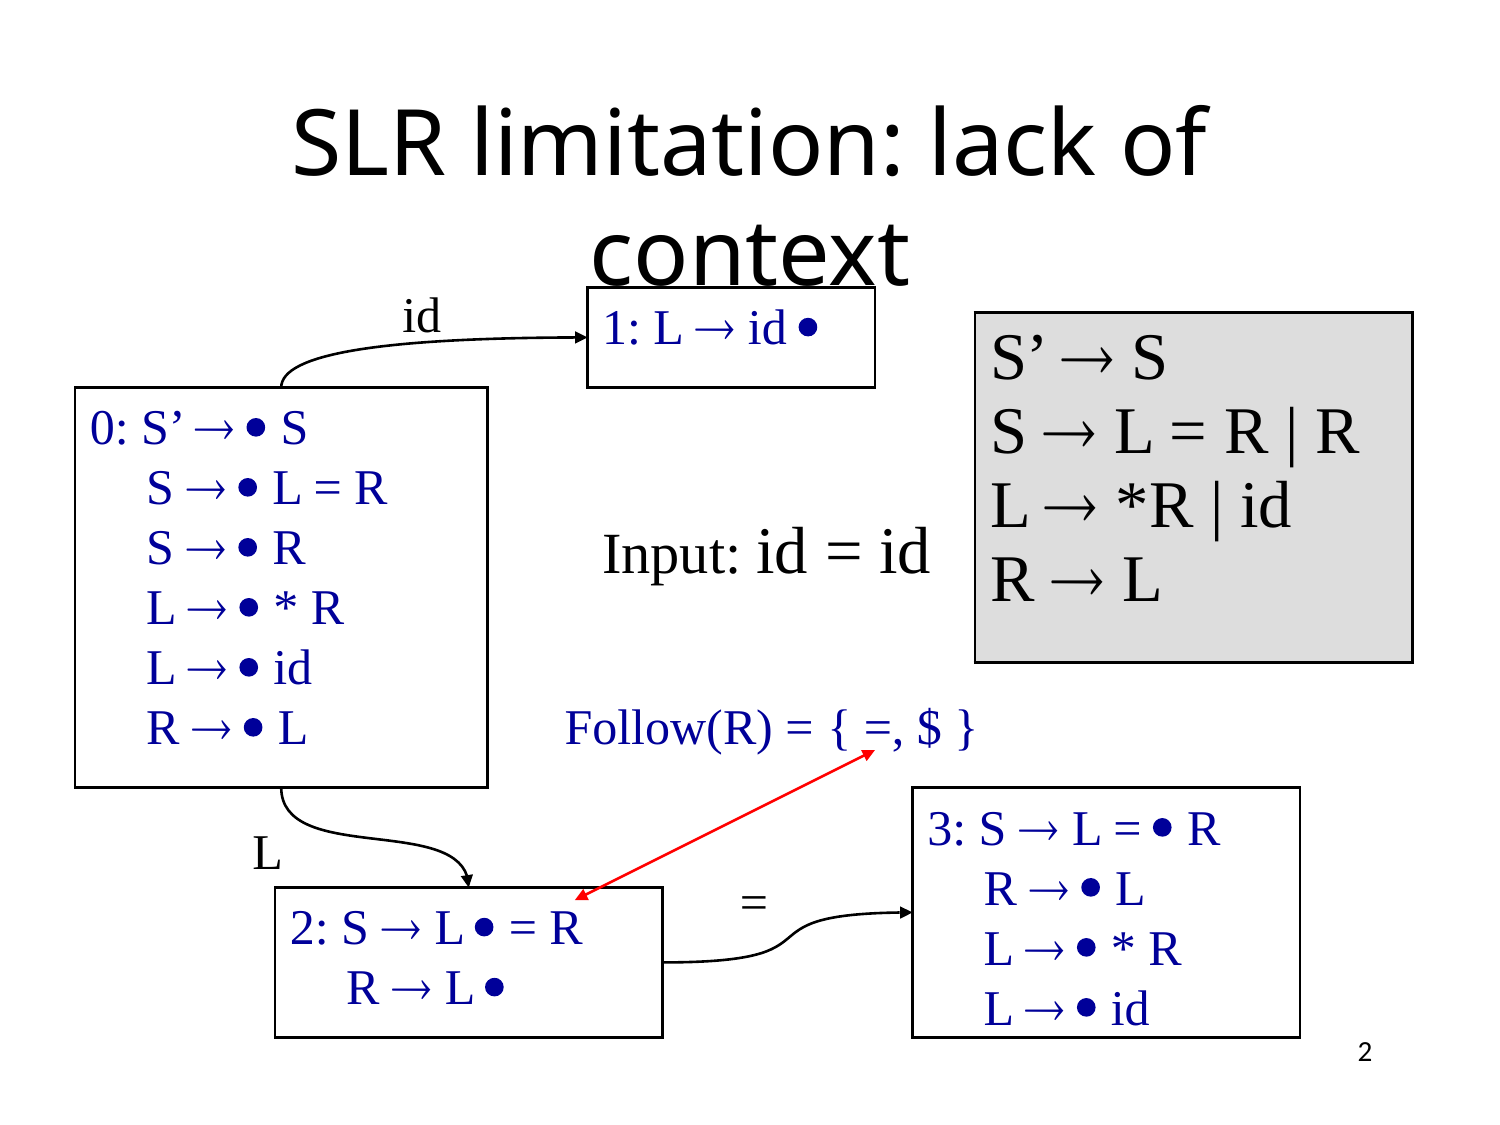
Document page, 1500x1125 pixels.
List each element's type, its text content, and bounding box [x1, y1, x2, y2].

text_box 3: S  L =  R R   L L   * R L   id [912, 787, 1300, 1038]
title SLR limitation: lack of context [112, 99, 1388, 288]
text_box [663, 862, 912, 963]
table_header S’  S S  L = R | R L  *R | id R  L [976, 314, 1411, 661]
text_box 2: S  L  = R R  L  [274, 887, 663, 1038]
text_box 0: S’   S S   L = R S   R L   * R L   id R   L [75, 387, 488, 788]
text_box Input: id = id [512, 499, 950, 595]
text_box [574, 750, 875, 901]
text_box 1: L  id  [590, 287, 875, 388]
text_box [280, 274, 587, 387]
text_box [237, 788, 469, 901]
slide_number 2 [1074, 1024, 1388, 1101]
text_box Follow(R) = ? [549, 687, 812, 775]
text_box { =, $ } [812, 687, 1075, 775]
